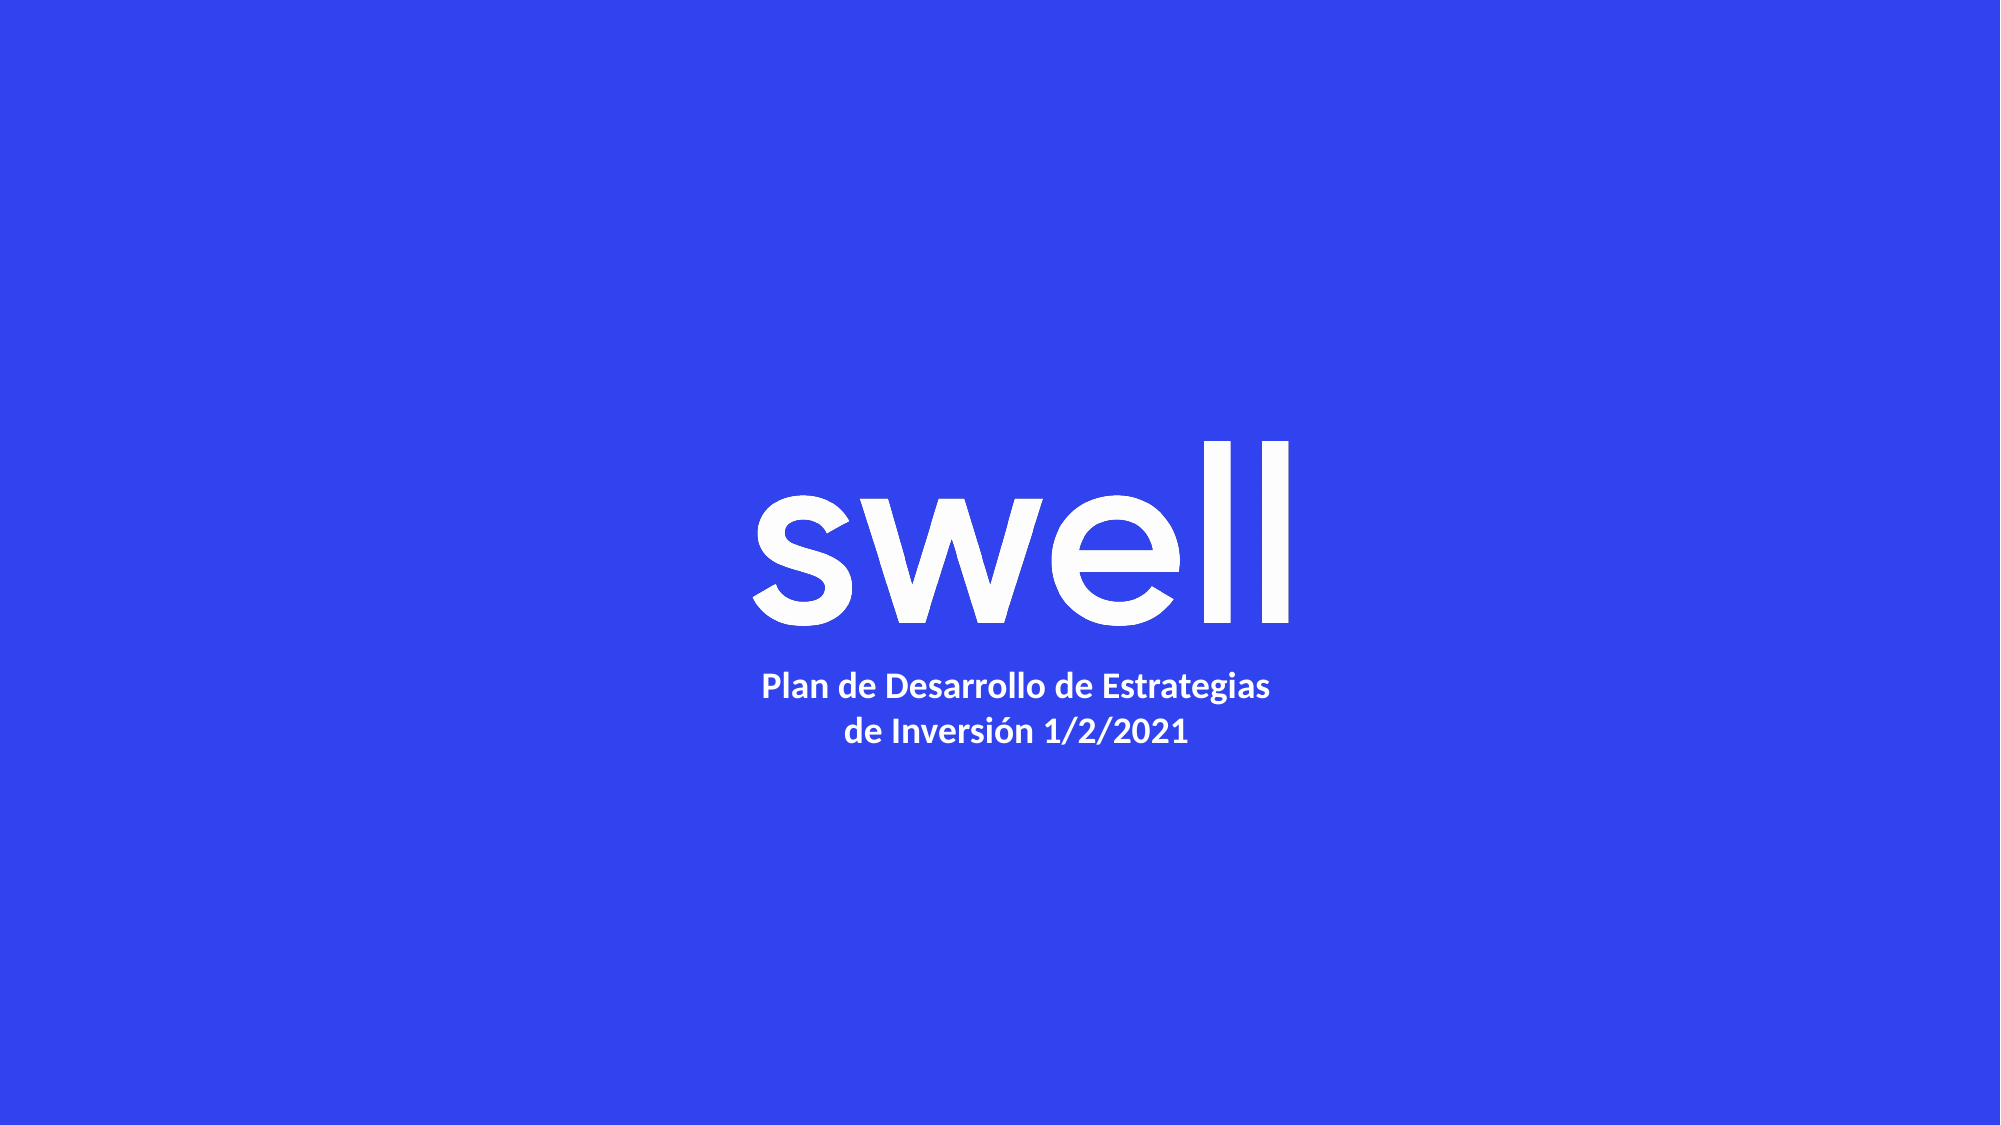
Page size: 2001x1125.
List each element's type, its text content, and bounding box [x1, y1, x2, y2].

picture [752, 441, 1289, 626]
text_box Plan de Desarrollo de Estrategias de Inversión 1/2/2021 [739, 653, 1294, 759]
